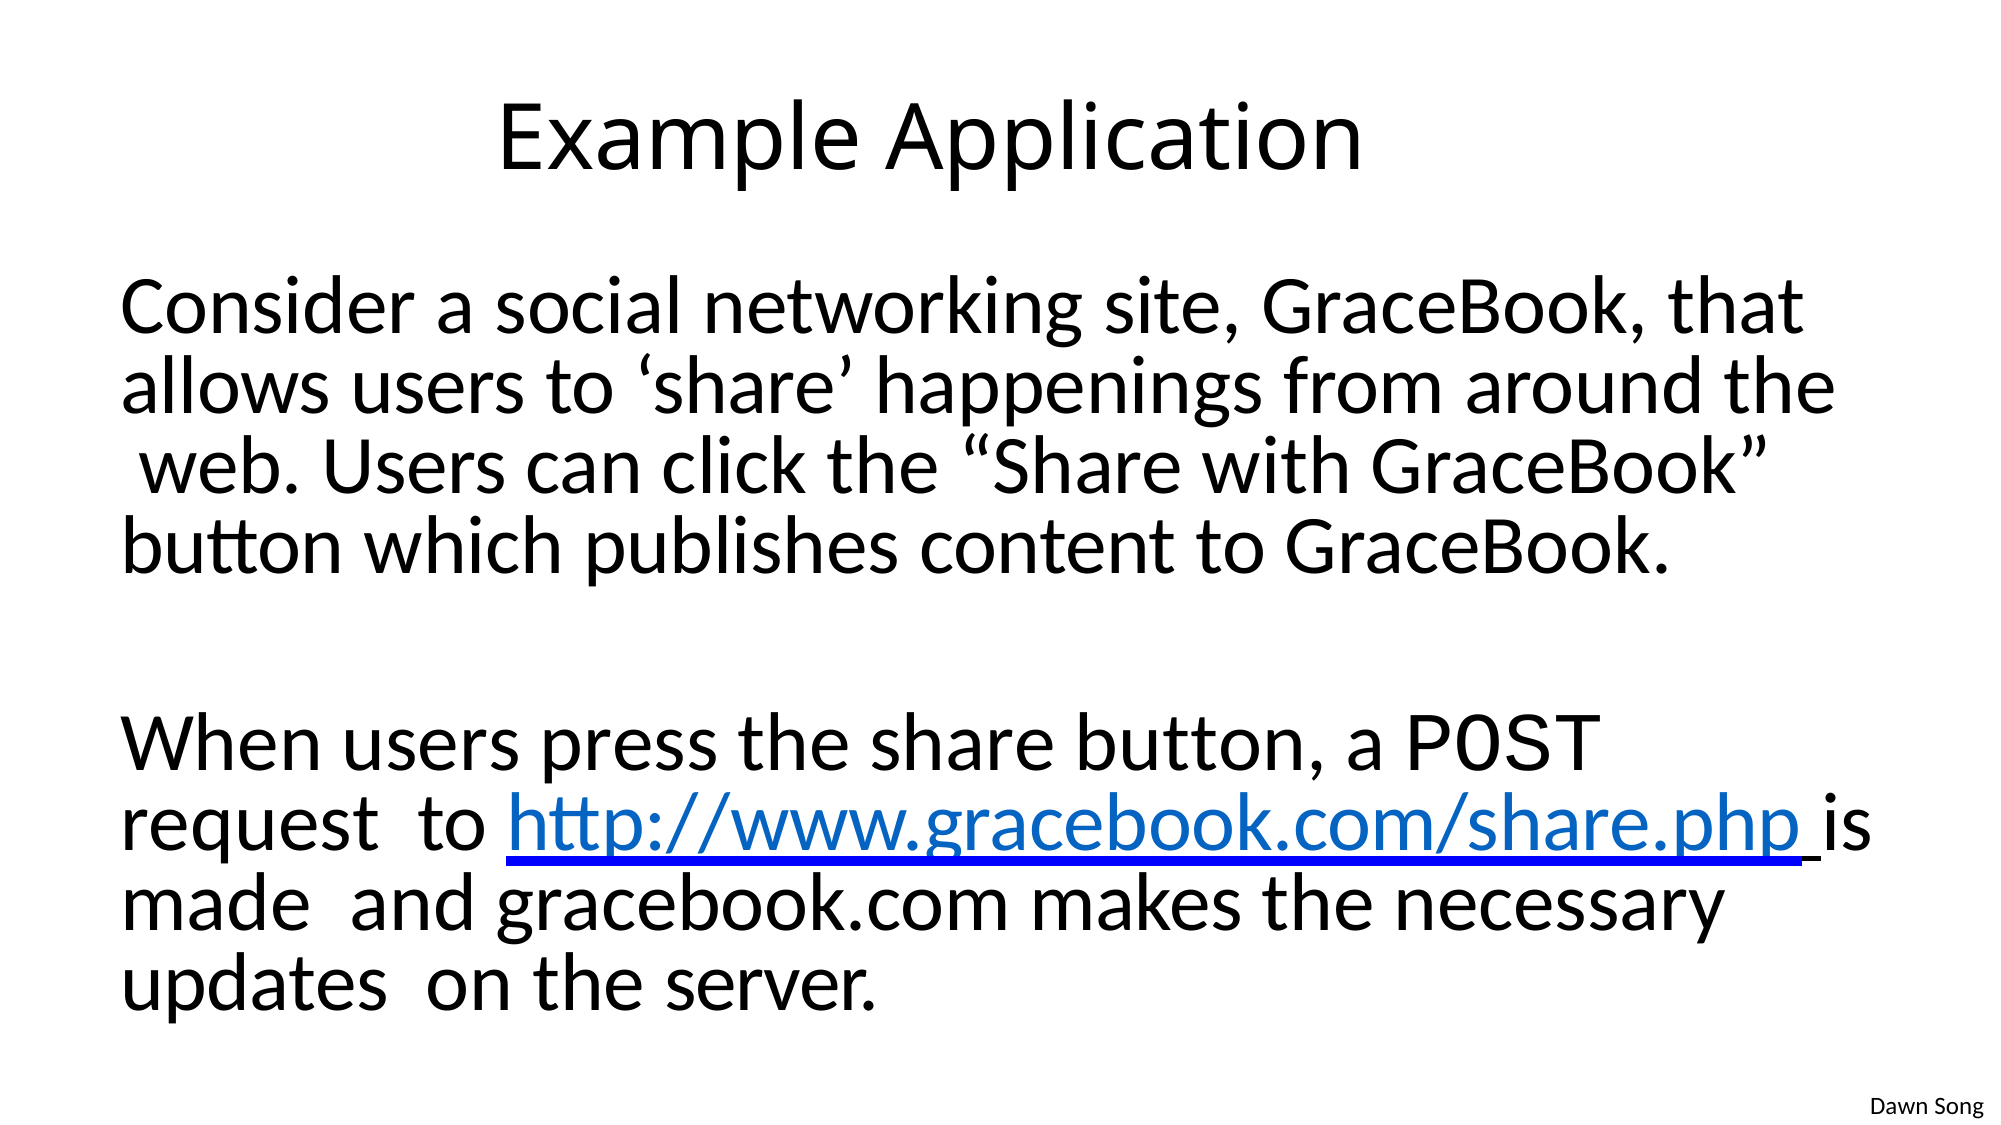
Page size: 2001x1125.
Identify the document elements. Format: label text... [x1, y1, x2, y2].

text_box Dawn Song [1867, 1093, 1987, 1120]
text_box Consider a social networking site, GraceBook, that allows users to ‘share’ happenings from around the web. Users can click the “Share with GraceBook” button which publishes content to GraceBook. When users press the share button, a POST request to http://www.gracebook.com/share.php is made and gracebook.com makes the necessary updates on the server. [117, 246, 1879, 1027]
title Example Application [492, 35, 1508, 227]
